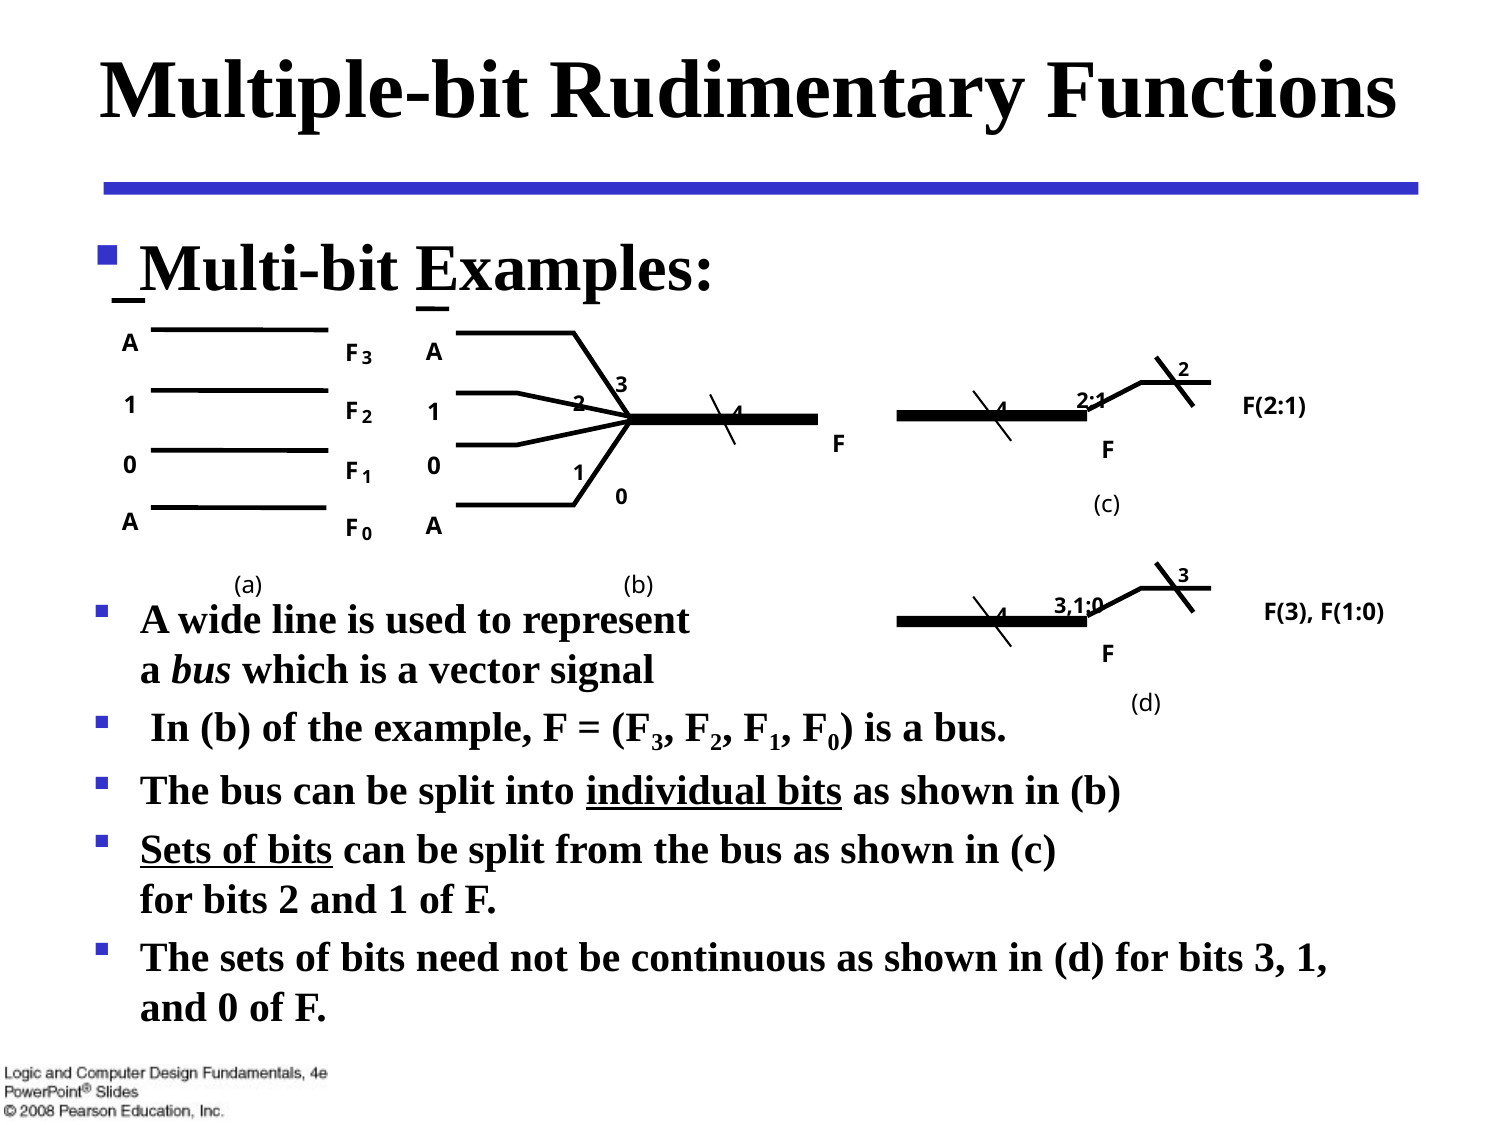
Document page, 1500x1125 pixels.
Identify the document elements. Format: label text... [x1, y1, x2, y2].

text_box 1 [573, 433, 586, 485]
text_box 1 [361, 444, 373, 487]
text_box 1 [427, 368, 442, 426]
text_box 2:1 [1076, 361, 1108, 413]
text_box F [1101, 610, 1115, 667]
text_box [455, 392, 573, 409]
text_box [627, 413, 731, 426]
text_box 3 [1178, 540, 1190, 587]
text_box 0 [427, 426, 442, 480]
text_box 4 [995, 371, 1009, 423]
list Multi-bit Examples: A wide line is used to represent a bus which is a vector signal In (b) of the example, F = (F3, F2, F1, F0) is a bus. The bus can be split into individual bits as shown in (b) Sets of bits can be split from the bus as shown in (c) for bits 2 and 1 of F. The sets of bits need not be continuous as shown in (d) for bits 3, 1, and 0 of F. [77, 215, 1419, 1041]
text_box F(2:1) [1242, 362, 1307, 420]
text_box 3 [615, 345, 629, 397]
text_box [1087, 382, 1212, 411]
title Multiple-bit Rudimentary Functions [84, 0, 1433, 168]
text_box F [345, 367, 359, 425]
text_box (b) [623, 541, 654, 599]
text_box [745, 413, 818, 426]
text_box (c) [1093, 459, 1121, 517]
text_box 2 [361, 384, 373, 427]
text_box [896, 410, 995, 422]
text_box F [345, 308, 359, 366]
text_box A [425, 482, 443, 540]
text_box 1 [123, 361, 138, 419]
text_box F [832, 399, 846, 457]
text_box 3,1:0 [1054, 567, 1105, 619]
text_box A [121, 481, 139, 536]
text_box [455, 421, 627, 445]
text_box 3 [361, 325, 373, 369]
text_box (a) [234, 541, 263, 599]
text_box (d) [1131, 658, 1162, 716]
text_box [1009, 615, 1088, 628]
text_box 4 [731, 374, 745, 426]
text_box F(3), F(1:0) [1263, 568, 1385, 626]
text_box [455, 422, 627, 505]
text_box 2 [1178, 335, 1190, 381]
text_box 2 [573, 364, 586, 416]
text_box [415, 307, 453, 359]
text_box F [345, 427, 359, 484]
text_box [1009, 410, 1088, 422]
text_box 0 [615, 458, 629, 510]
text_box [1087, 588, 1212, 616]
text_box F [345, 484, 359, 542]
text_box [456, 333, 627, 415]
text_box 4 [995, 576, 1009, 628]
text_box F [1101, 406, 1115, 459]
text_box 0 [361, 501, 373, 544]
text_box 0 [123, 421, 138, 478]
text_box [586, 407, 627, 417]
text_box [111, 299, 148, 350]
picture [4, 1064, 328, 1121]
text_box [896, 615, 995, 628]
